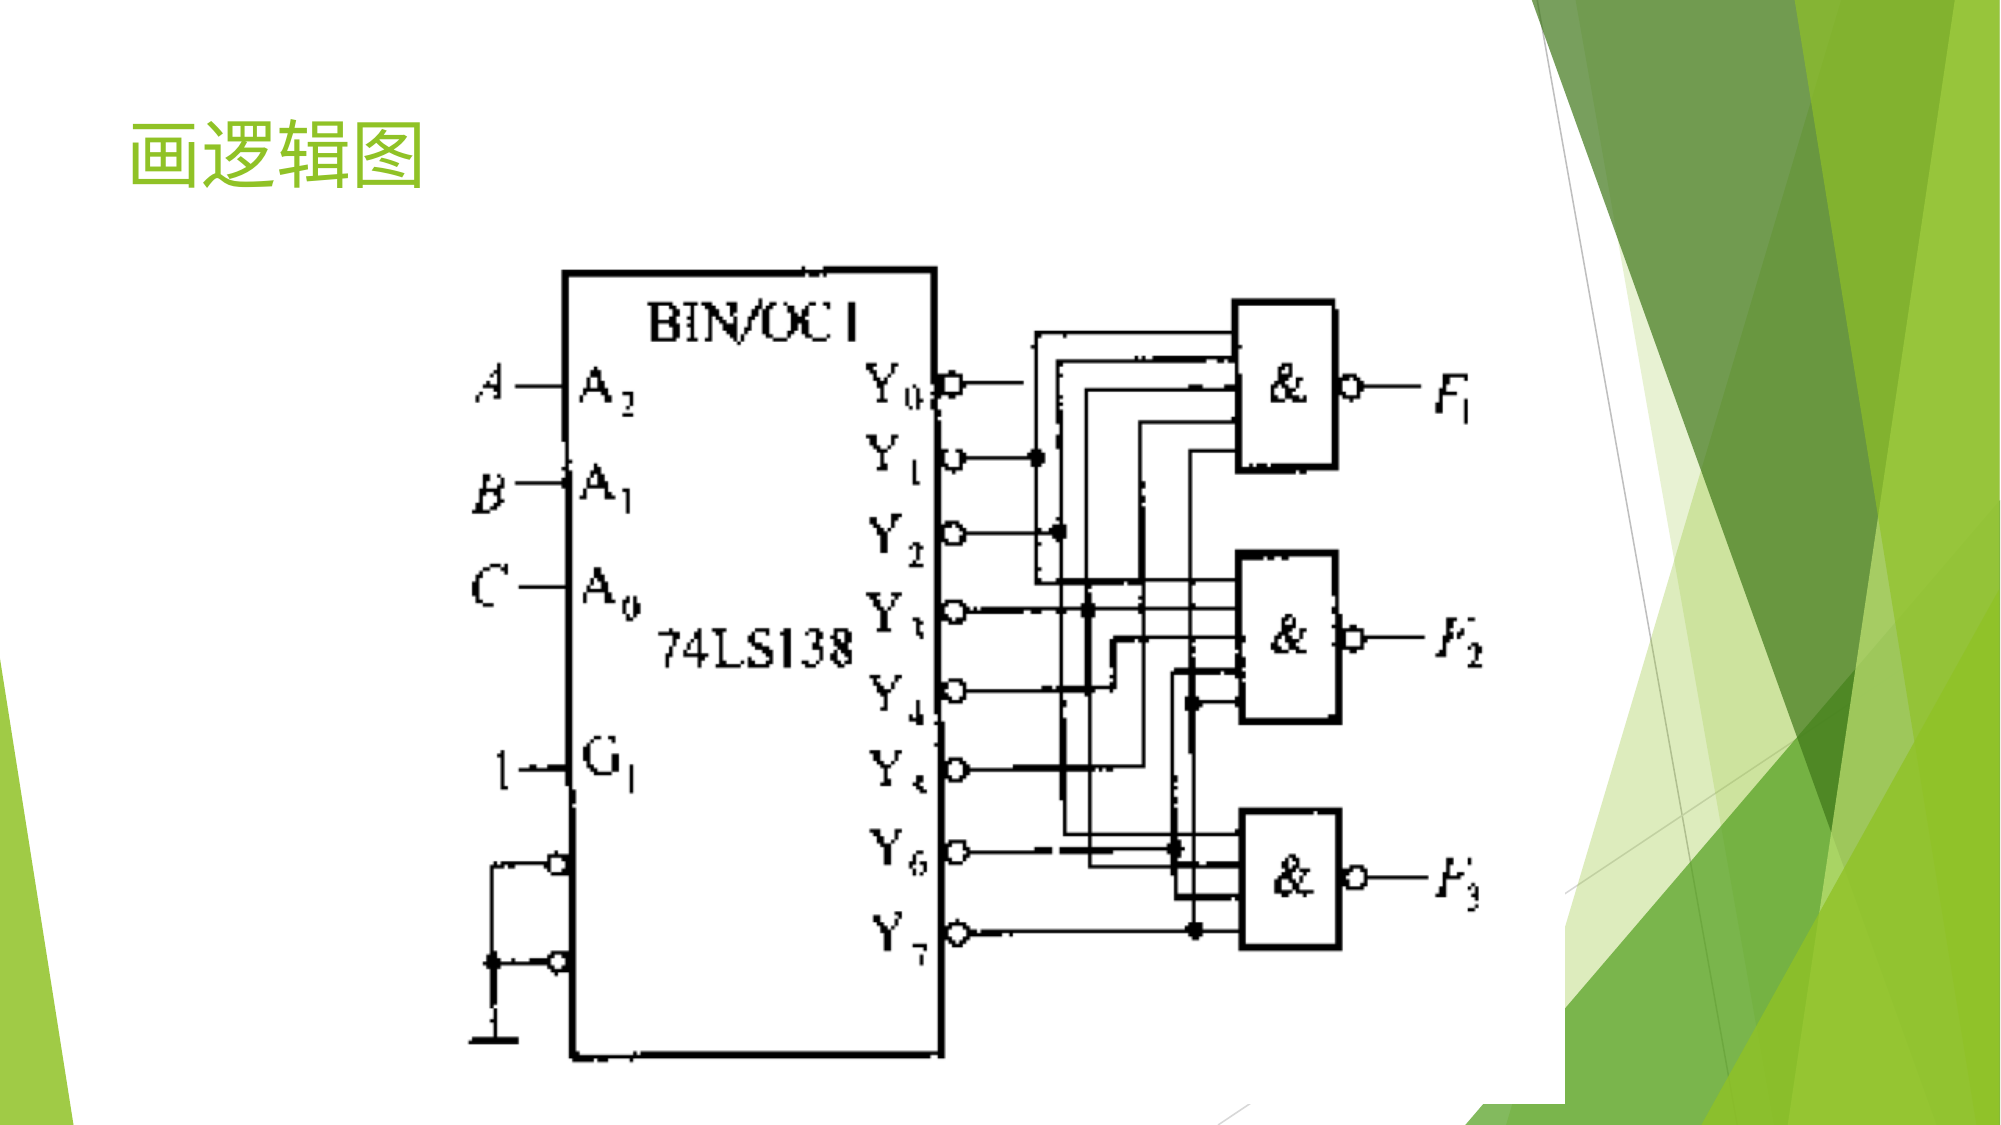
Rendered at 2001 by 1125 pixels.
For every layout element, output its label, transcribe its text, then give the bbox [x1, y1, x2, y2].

title 画逻辑图 [110, 99, 1522, 317]
picture [391, 209, 1565, 1104]
